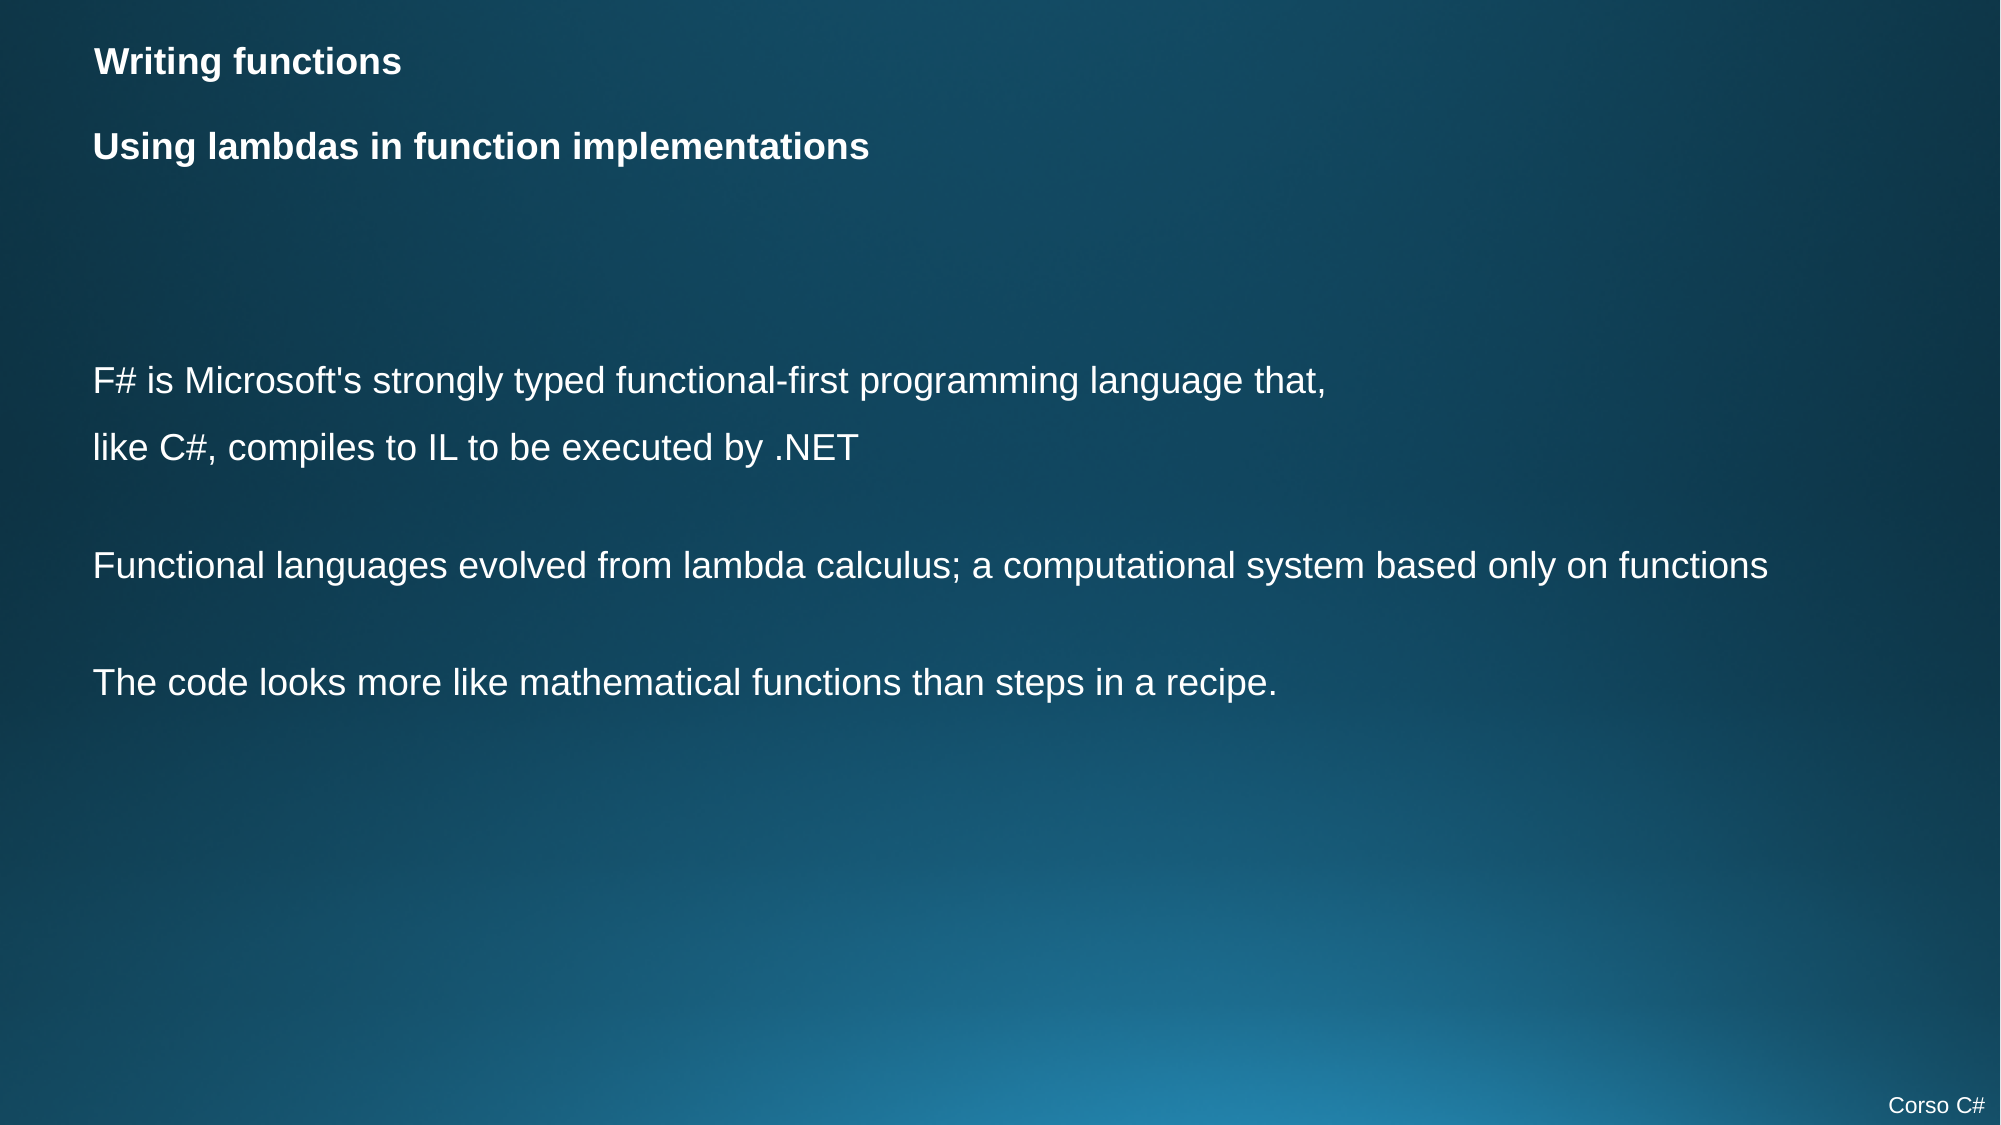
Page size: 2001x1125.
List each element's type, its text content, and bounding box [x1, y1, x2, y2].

text_box Corso C# [0, 1083, 2000, 1125]
text_box Using lambdas in function implementations [77, 115, 1793, 175]
text_box F# is Microsoft's strongly typed functional-first programming language that, like C#, compiles to IL to be executed by .NET Functional languages evolved from lambda calculus; a computational system based only on functions The code looks more like mathematical functions than steps in a recipe. [77, 325, 1793, 711]
picture [0, 0, 2001, 1125]
text_box Writing functions [79, 29, 418, 89]
